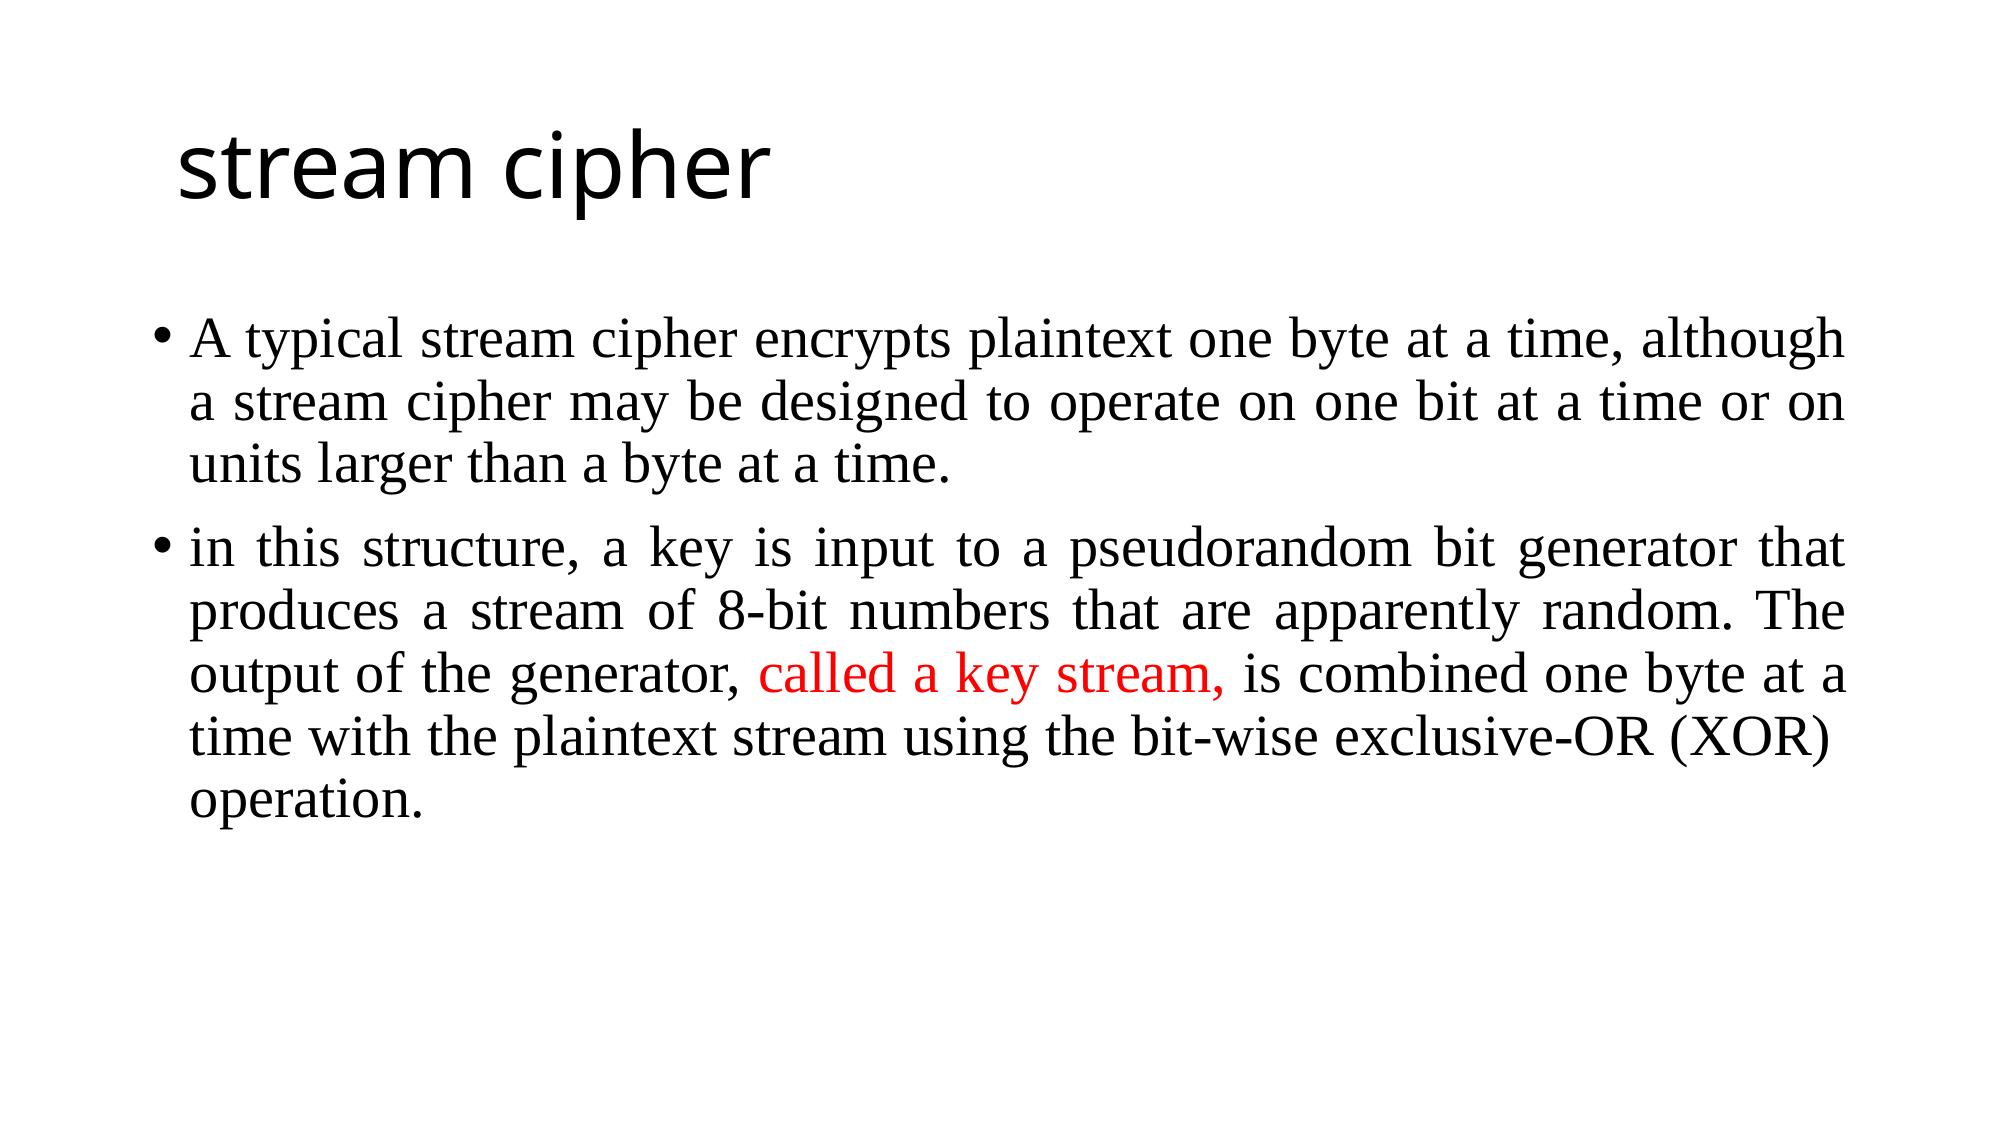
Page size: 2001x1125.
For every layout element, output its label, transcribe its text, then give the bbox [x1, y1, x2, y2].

title stream cipher [137, 59, 1863, 278]
list A typical stream cipher encrypts plaintext one byte at a time, although a stream cipher may be designed to operate on one bit at a time or on units larger than a byte at a time. in this structure, a key is input to a pseudorandom bit generator that produces a stream of 8-bit numbers that are apparently random. The output of the generator, called a key stream, is combined one byte at a time with the plaintext stream using the bit-wise exclusive-OR (XOR) operation. [137, 299, 1863, 1014]
